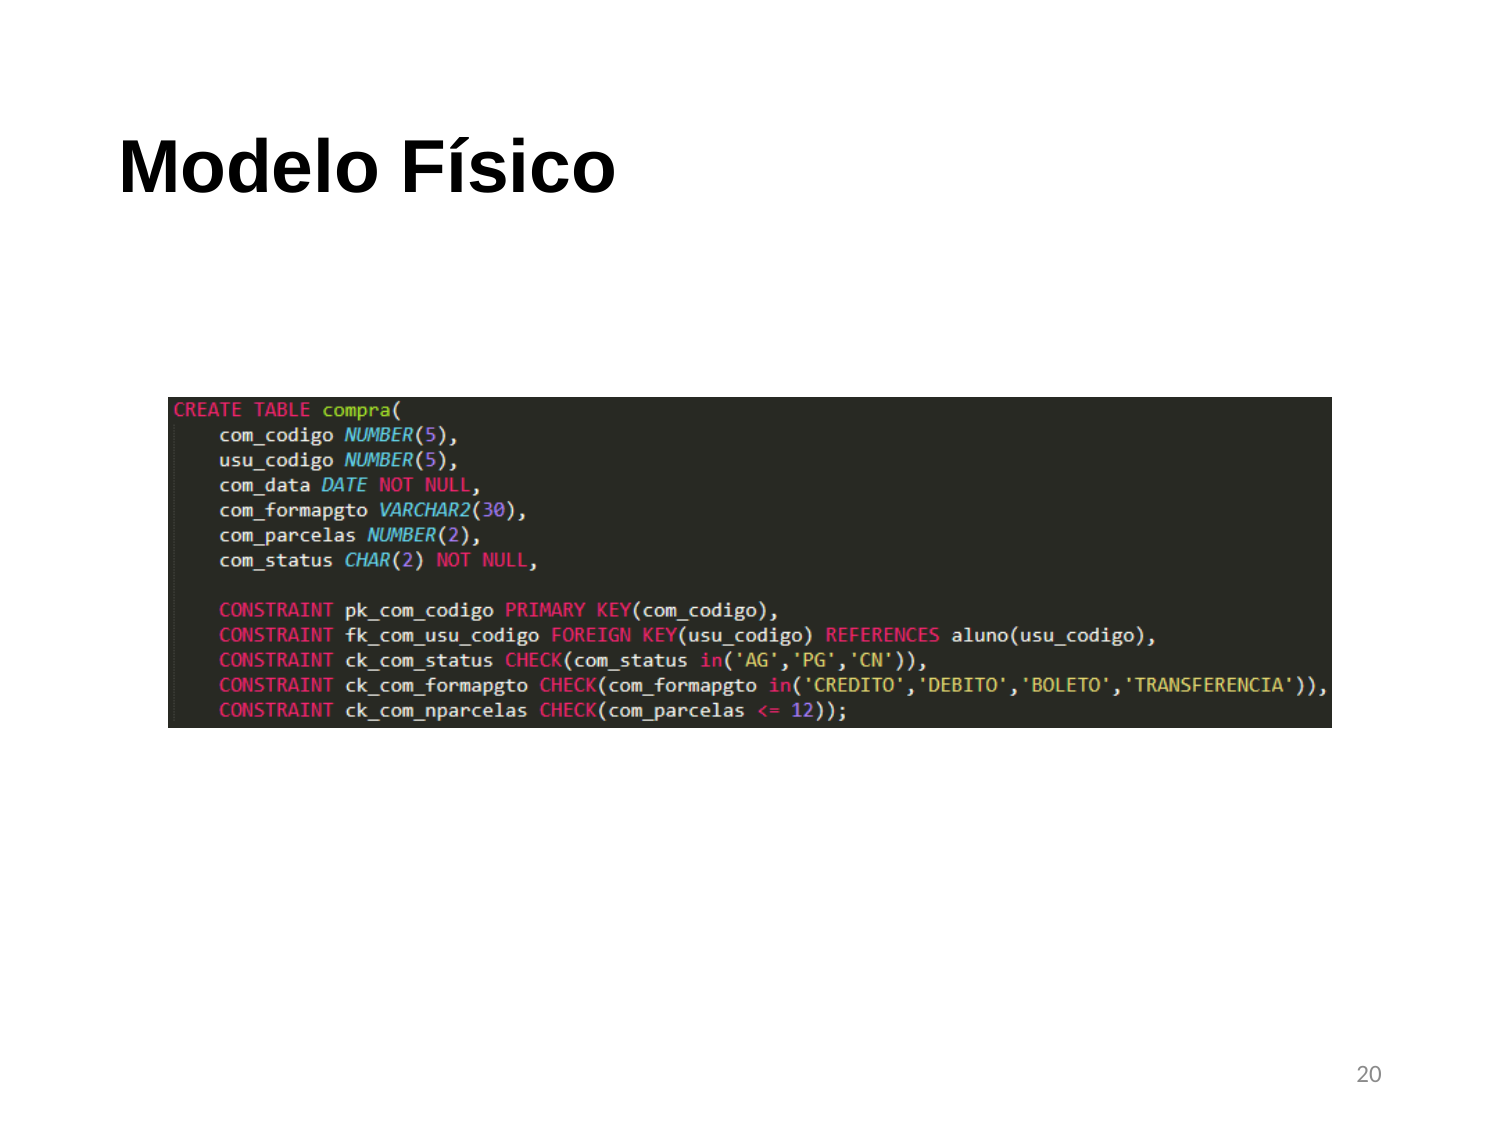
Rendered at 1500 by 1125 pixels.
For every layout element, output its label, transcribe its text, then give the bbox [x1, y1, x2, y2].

picture [168, 397, 1332, 728]
list [103, 299, 1397, 1014]
title Modelo Físico [103, 59, 1397, 278]
slide_number 20 [1059, 1042, 1397, 1103]
